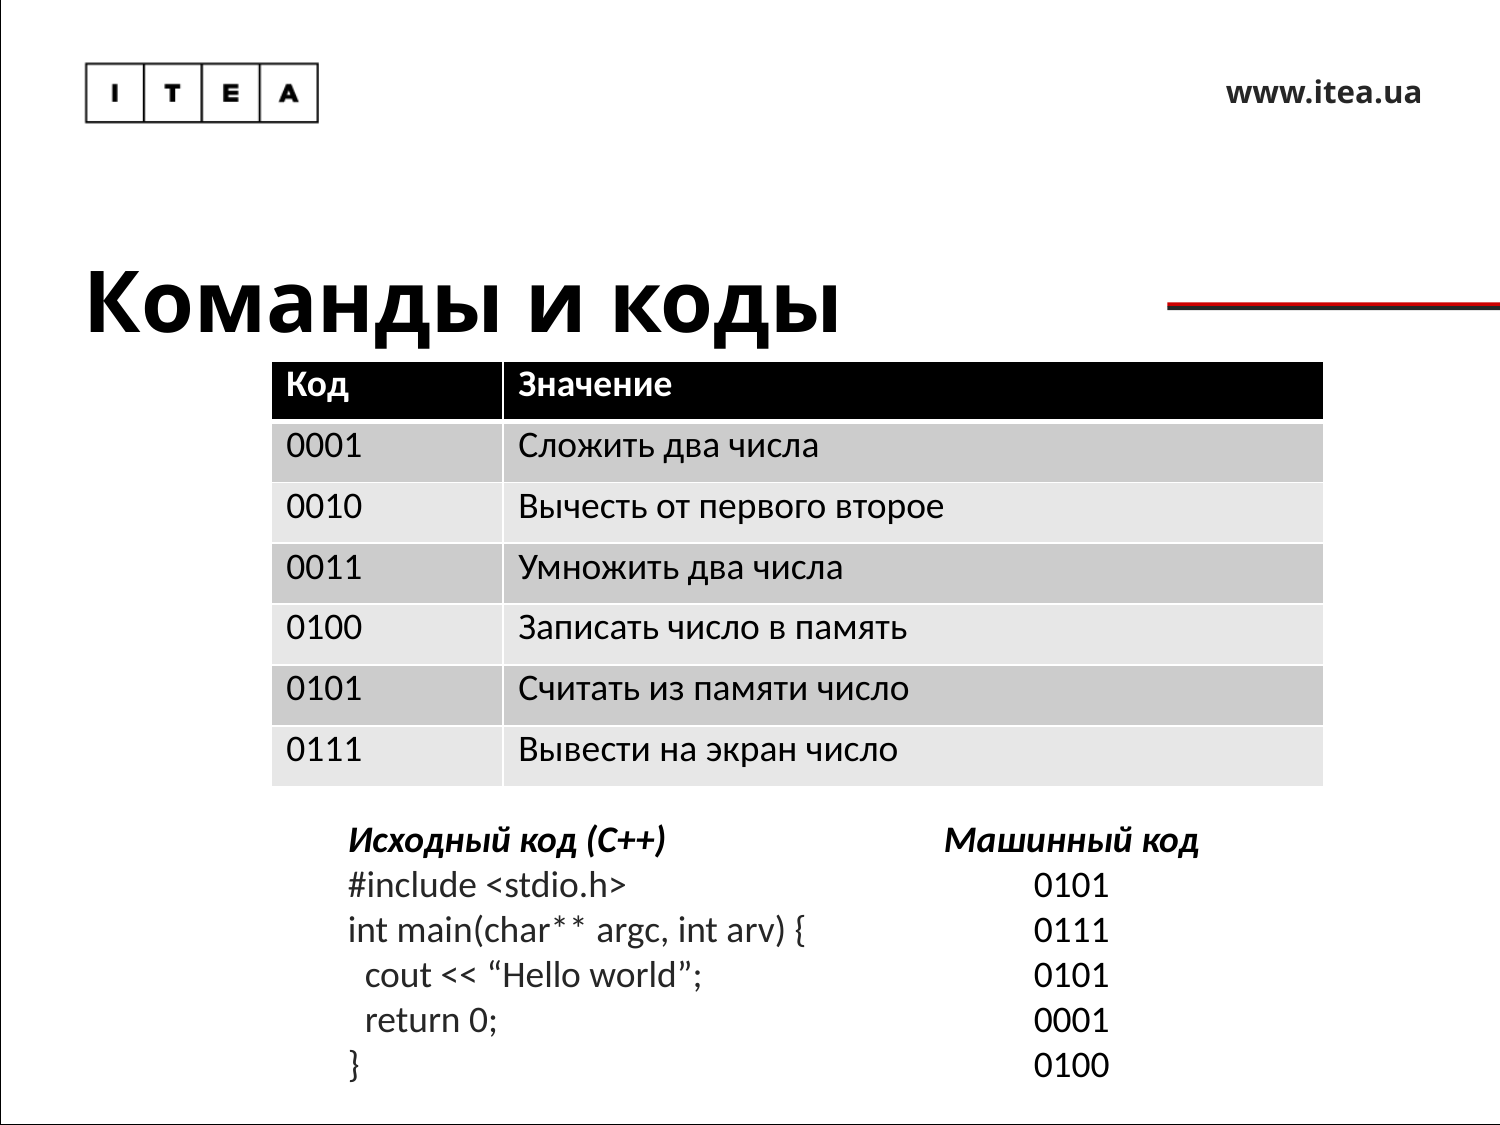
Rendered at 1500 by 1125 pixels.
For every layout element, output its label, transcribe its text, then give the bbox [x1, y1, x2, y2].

table_cell Считать из памяти число [504, 666, 1323, 725]
table_cell 0011 [272, 544, 502, 603]
table_cell Умножить два числа [504, 544, 1323, 603]
table_header Код [272, 362, 502, 419]
text_box Машинный код 0101 0111 0101 0001 0100 [919, 807, 1224, 1093]
slide_number 9 [1059, 1042, 1397, 1103]
table_cell Вывести на экран число [504, 727, 1323, 786]
table_cell Записать число в память [504, 605, 1323, 664]
table_cell 0010 [272, 483, 502, 542]
table_cell Вычесть от первого второе [504, 483, 1323, 542]
title Команды и коды [68, 211, 1413, 399]
table_header Значение [504, 362, 1323, 419]
table_cell 0100 [272, 605, 502, 664]
text_box Исходный код (C++) #include <stdio.h> int main(char** argc, int arv) { cout << “Hello world”; return 0; } [333, 807, 822, 1093]
table_cell 0101 [272, 666, 502, 725]
text_box www.itea.ua [1172, 66, 1477, 115]
picture [57, 49, 344, 133]
table_cell 0111 [272, 727, 502, 786]
text_box [1167, 302, 1500, 306]
table_cell Сложить два числа [504, 424, 1323, 482]
table_cell 0001 [272, 424, 502, 482]
text_box [1167, 306, 1500, 311]
text_box [0, 0, 1500, 1125]
